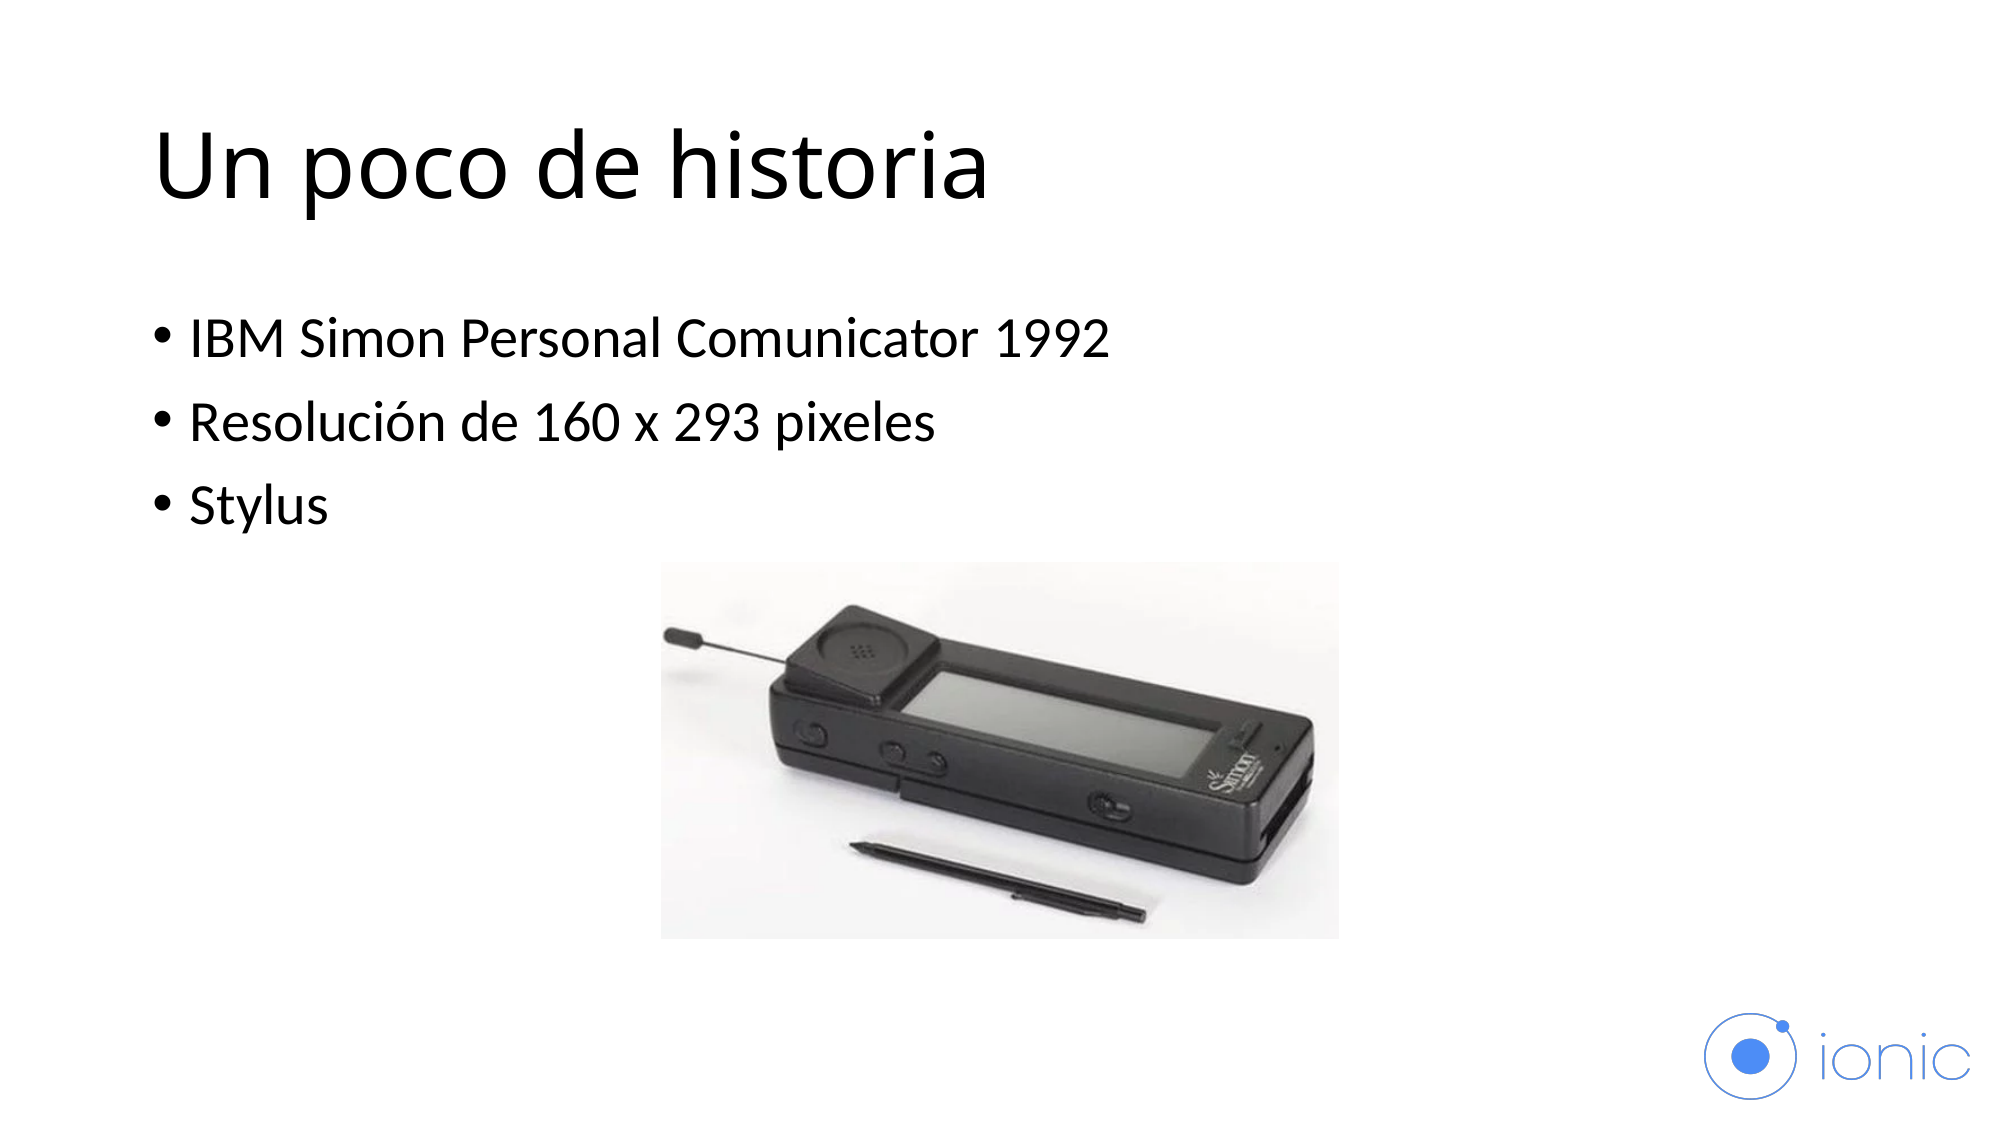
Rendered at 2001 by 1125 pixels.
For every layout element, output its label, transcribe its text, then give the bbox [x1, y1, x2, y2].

picture [1704, 1013, 1970, 1100]
title Un poco de historia [137, 59, 1863, 278]
picture [661, 562, 1339, 939]
list IBM Simon Personal Comunicator 1992 Resolución de 160 x 293 pixeles Stylus [137, 299, 1863, 1014]
